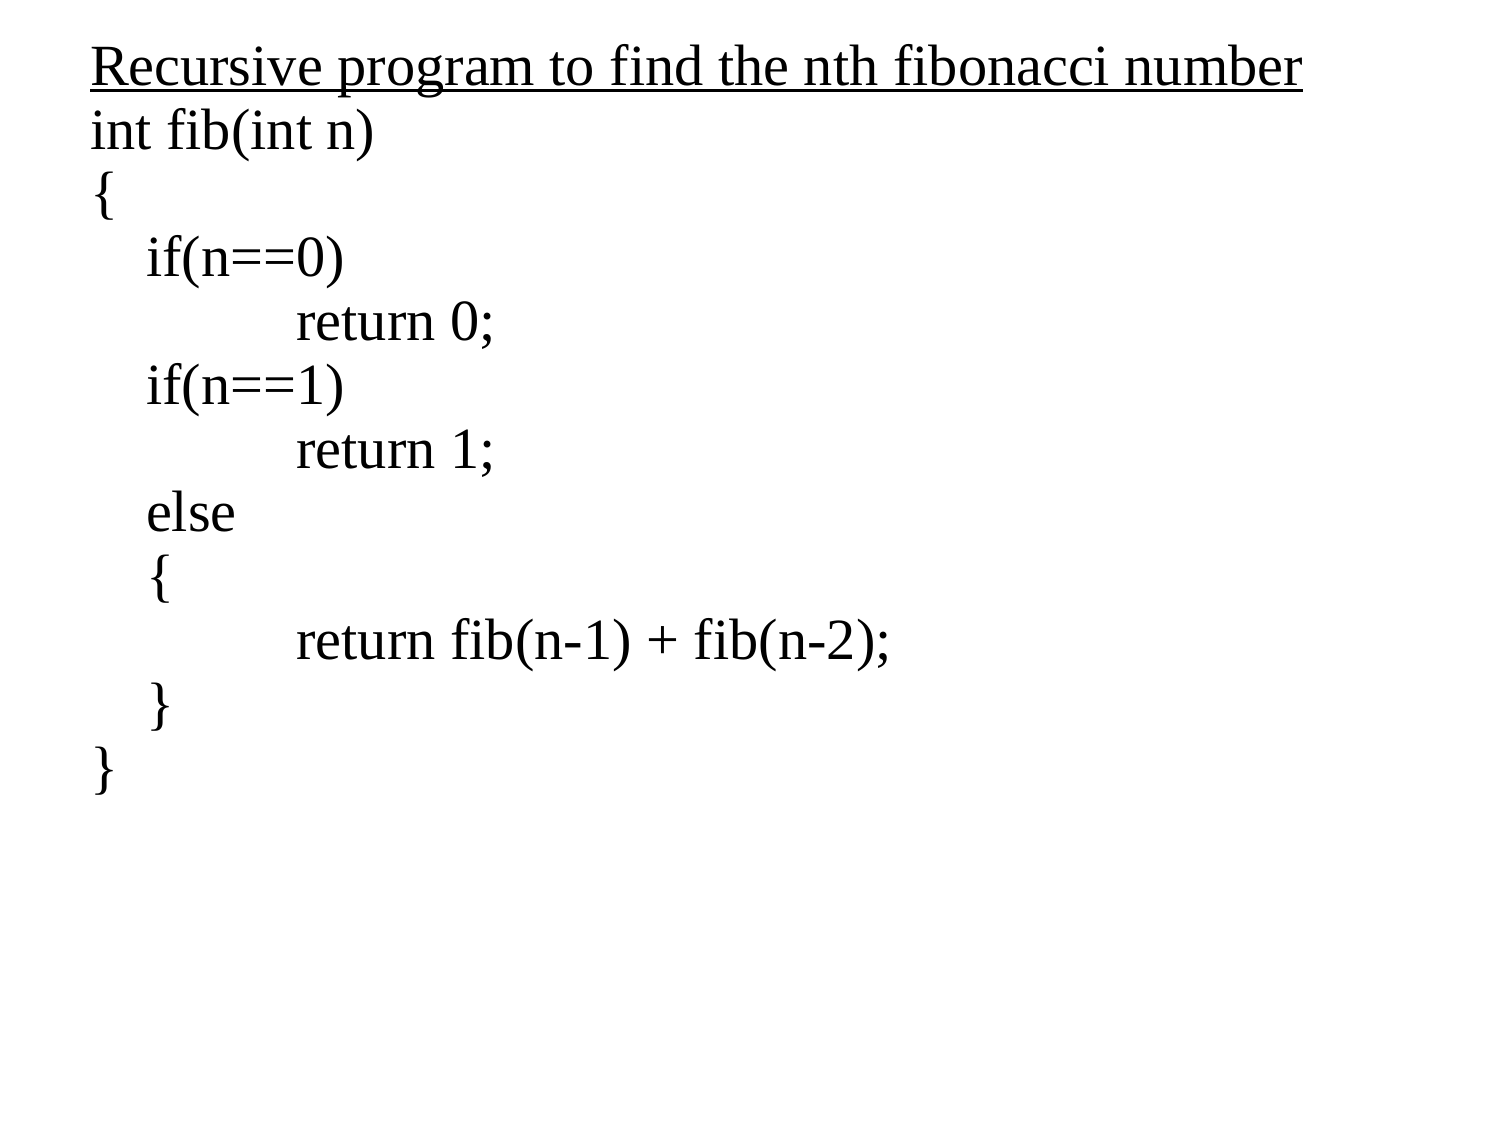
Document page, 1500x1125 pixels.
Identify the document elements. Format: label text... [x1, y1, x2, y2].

list Recursive program to find the nth fibonacci number int fib(int n) { if(n==0) return 0; if(n==1) return 1; else { return fib(n-1) + fib(n-2); } } [75, 37, 1425, 1100]
